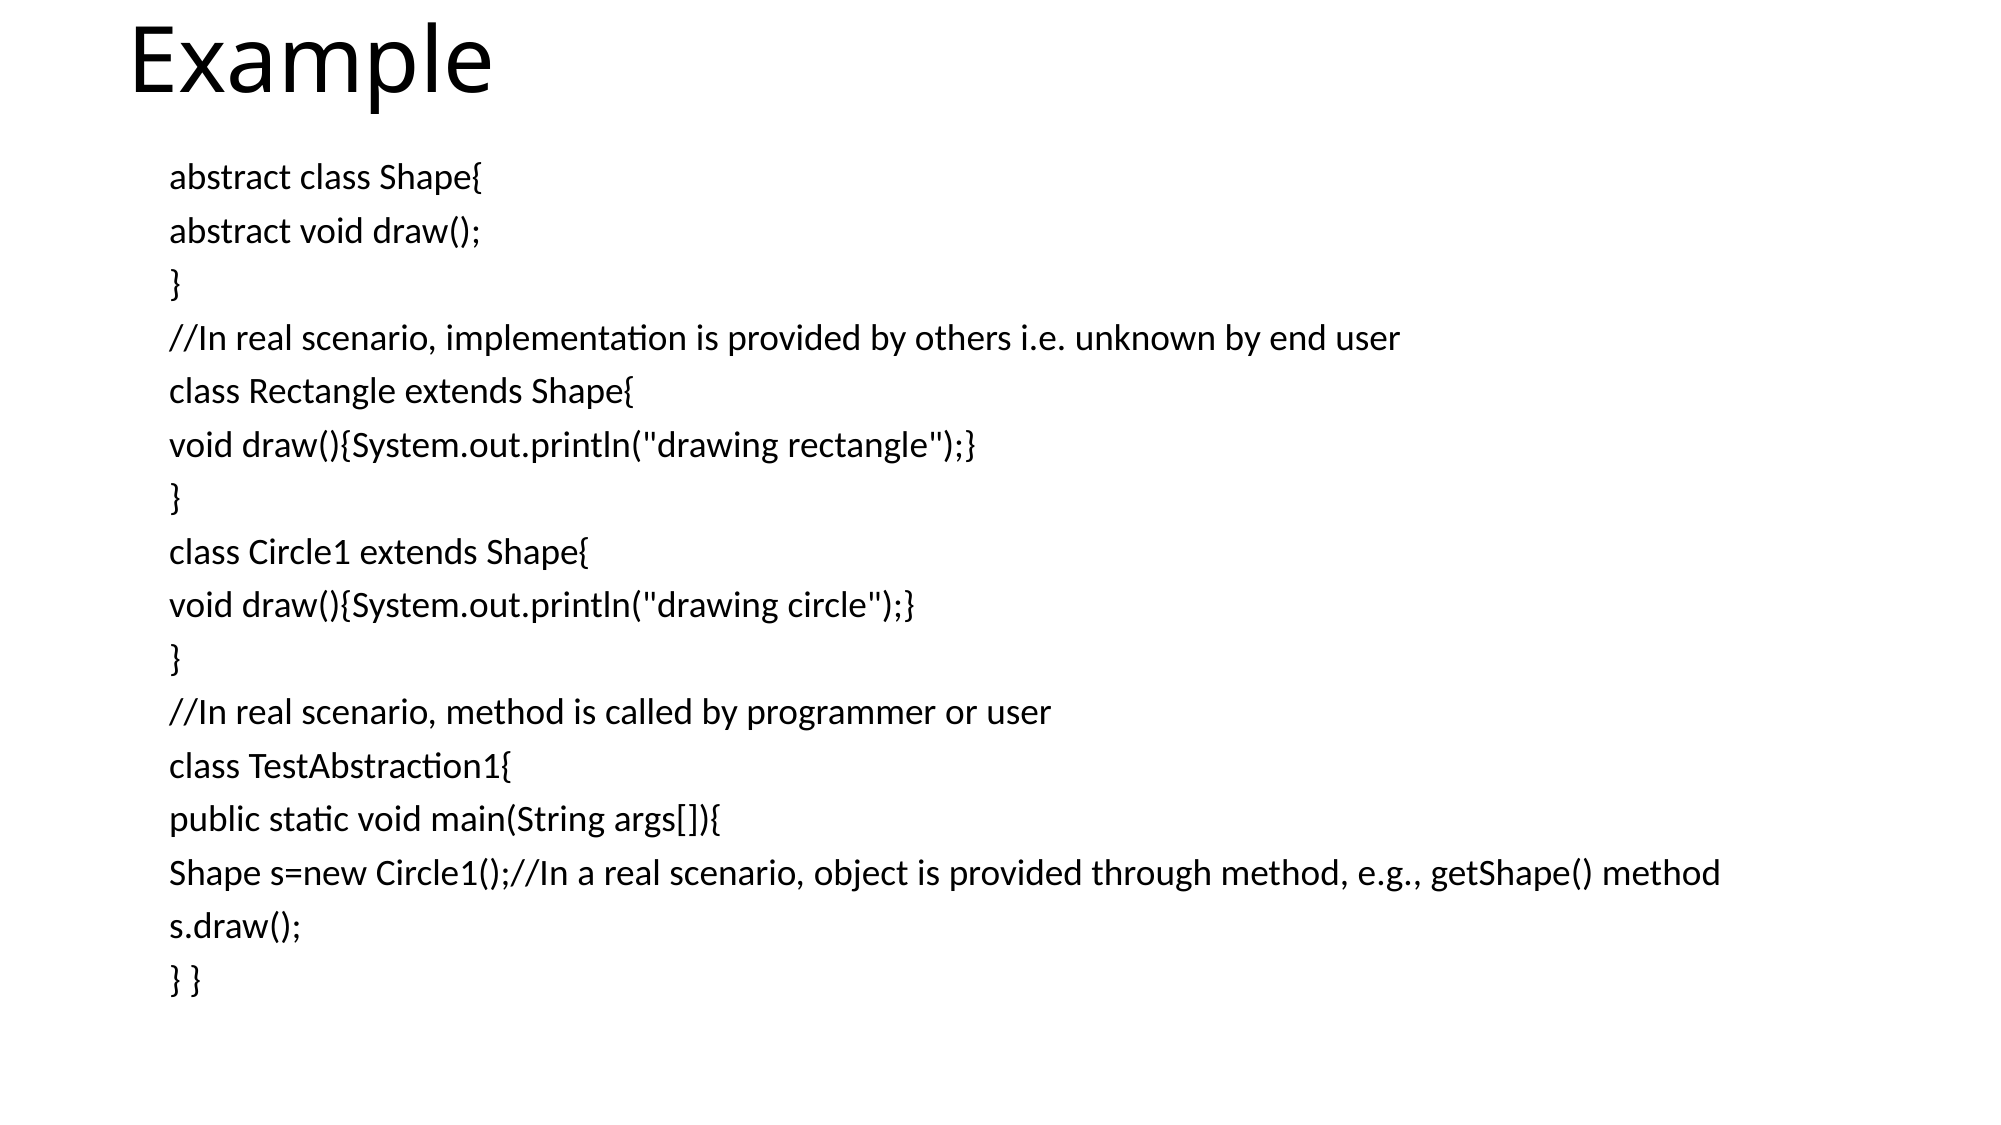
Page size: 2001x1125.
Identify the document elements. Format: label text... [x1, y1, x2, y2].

title Example [112, 3, 1838, 123]
list abstract class Shape{ abstract void draw(); } //In real scenario, implementation is provided by others i.e. unknown by end user class Rectangle extends Shape{ void draw(){System.out.println("drawing rectangle");} } class Circle1 extends Shape{ void draw(){System.out.println("drawing circle");} } //In real scenario, method is called by programmer or user class TestAbstraction1{ public static void main(String args[]){ Shape s=new Circle1();//In a real scenario, object is provided through method, e.g., getShape() method s.draw(); } } [154, 149, 1971, 1014]
